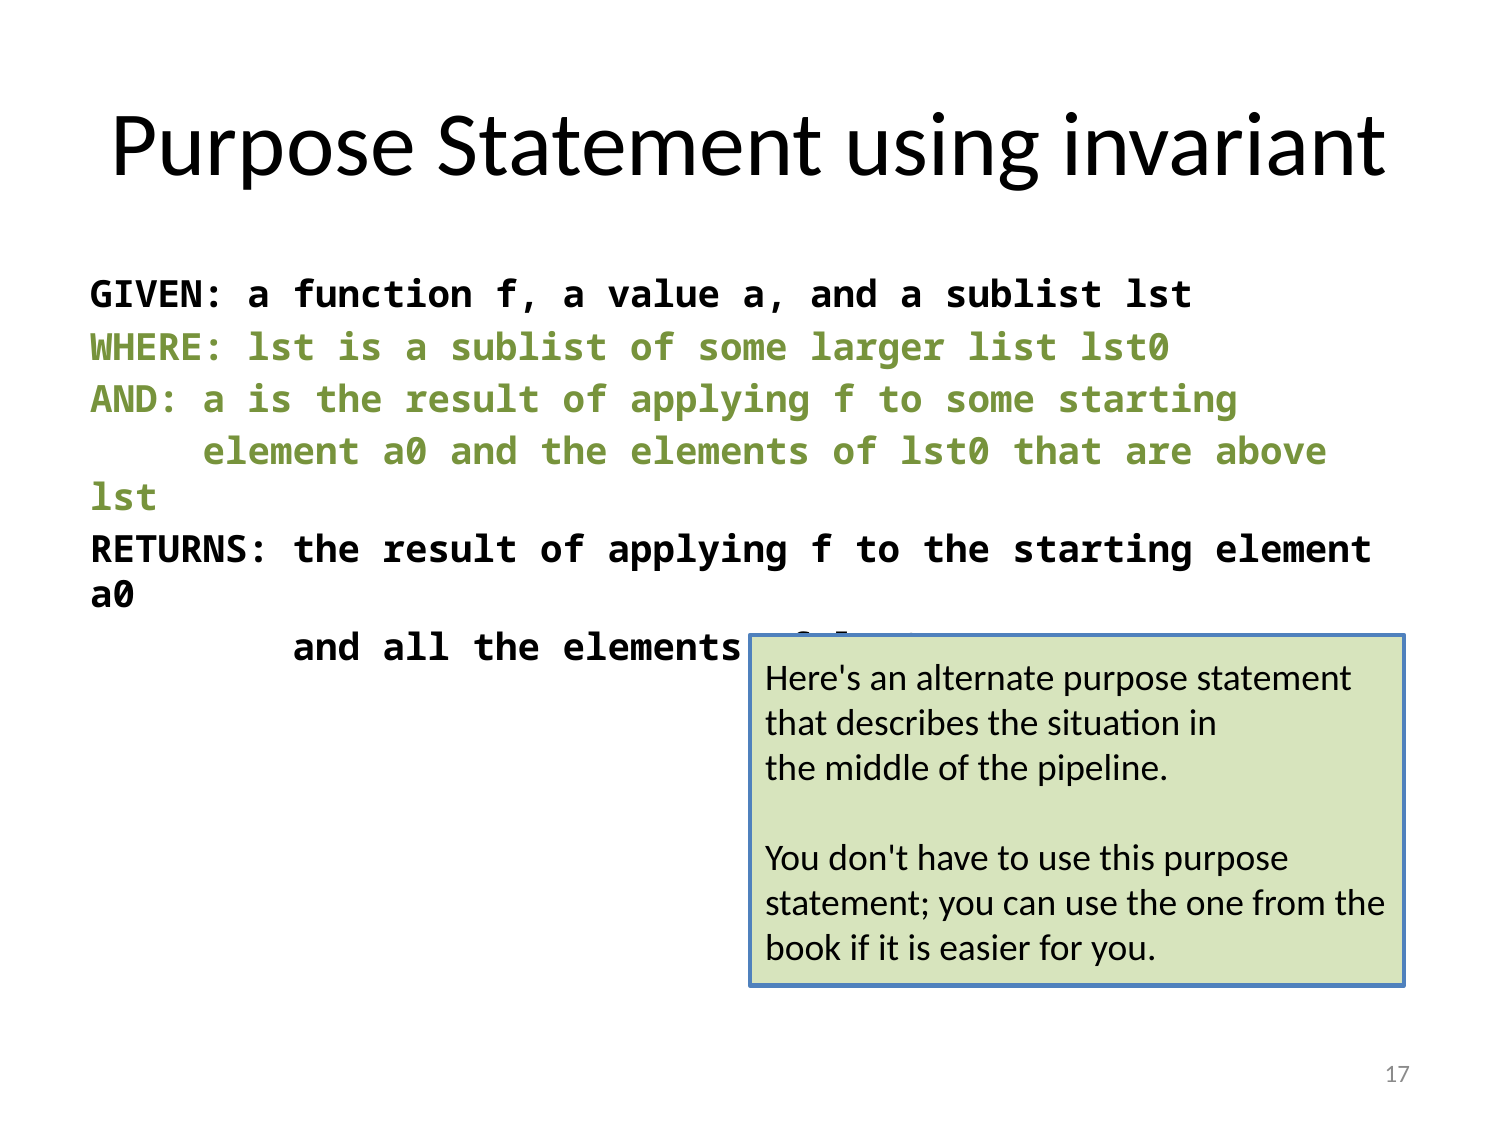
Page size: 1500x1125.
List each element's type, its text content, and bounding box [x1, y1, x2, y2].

text_box Here's an alternate purpose statement that describes the situation in the middle of the pipeline. You don't have to use this purpose statement; you can use the one from the book if it is easier for you. [748, 633, 1406, 988]
list GIVEN: a function f, a value a, and a sublist lst WHERE: lst is a sublist of some larger list lst0 AND: a is the result of applying f to some starting element a0 and the elements of lst0 that are above lst RETURNS: the result of applying f to the starting element a0 and all the elements of lst0. [75, 262, 1425, 1005]
title Purpose Statement using invariant [75, 45, 1425, 233]
slide_number 17 [1074, 1042, 1425, 1103]
